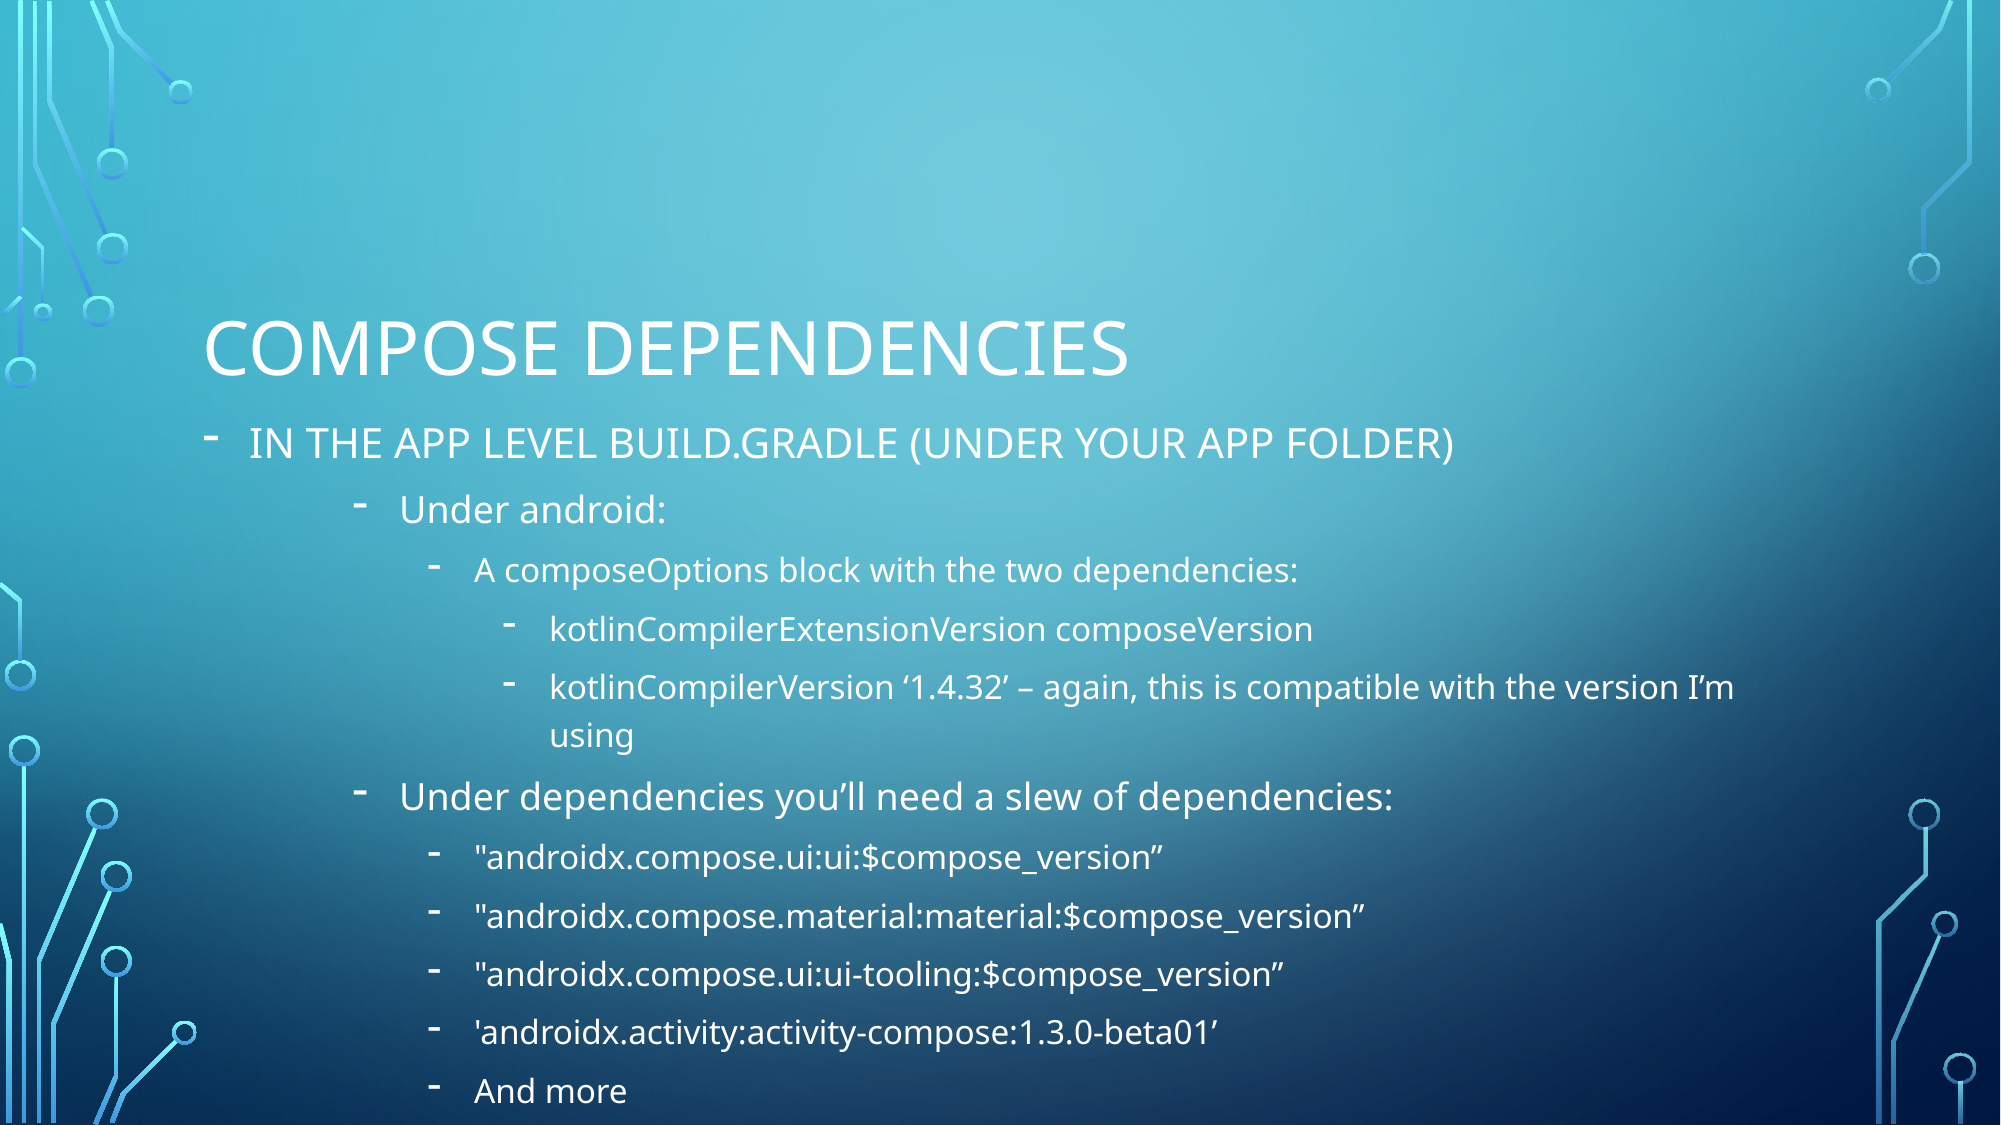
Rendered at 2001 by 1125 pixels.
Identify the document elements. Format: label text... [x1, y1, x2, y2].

title Compose dependencies [187, 232, 1813, 399]
list In the App level build.gradle (under your app folder) Under android: A composeOptions block with the two dependencies: kotlinCompilerExtensionVersion composeVersion kotlinCompilerVersion ‘1.4.32’ – again, this is compatible with the version I’m using Under dependencies you’ll need a slew of dependencies: "androidx.compose.ui:ui:$compose_version” "androidx.compose.material:material:$compose_version” "androidx.compose.ui:ui-tooling:$compose_version” 'androidx.activity:activity-compose:1.3.0-beta01’ And more [187, 399, 1813, 1083]
